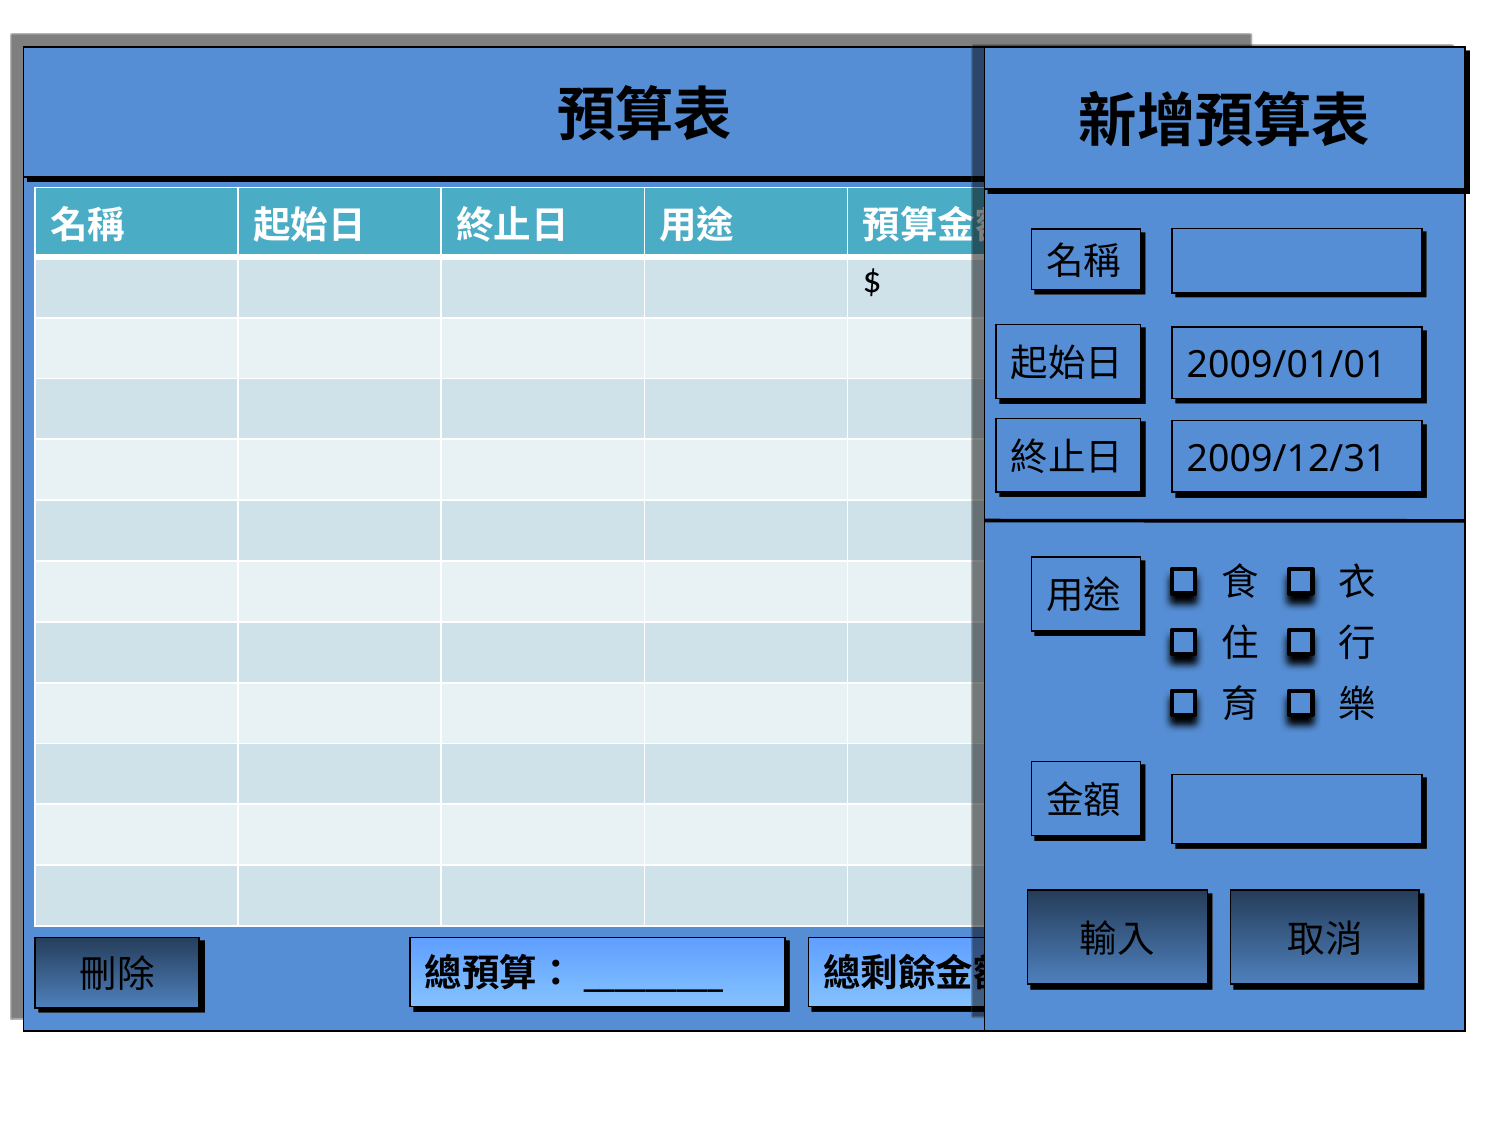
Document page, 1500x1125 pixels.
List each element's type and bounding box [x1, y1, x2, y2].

text_box [984, 46, 1466, 1032]
text_box [23, 46, 983, 1032]
